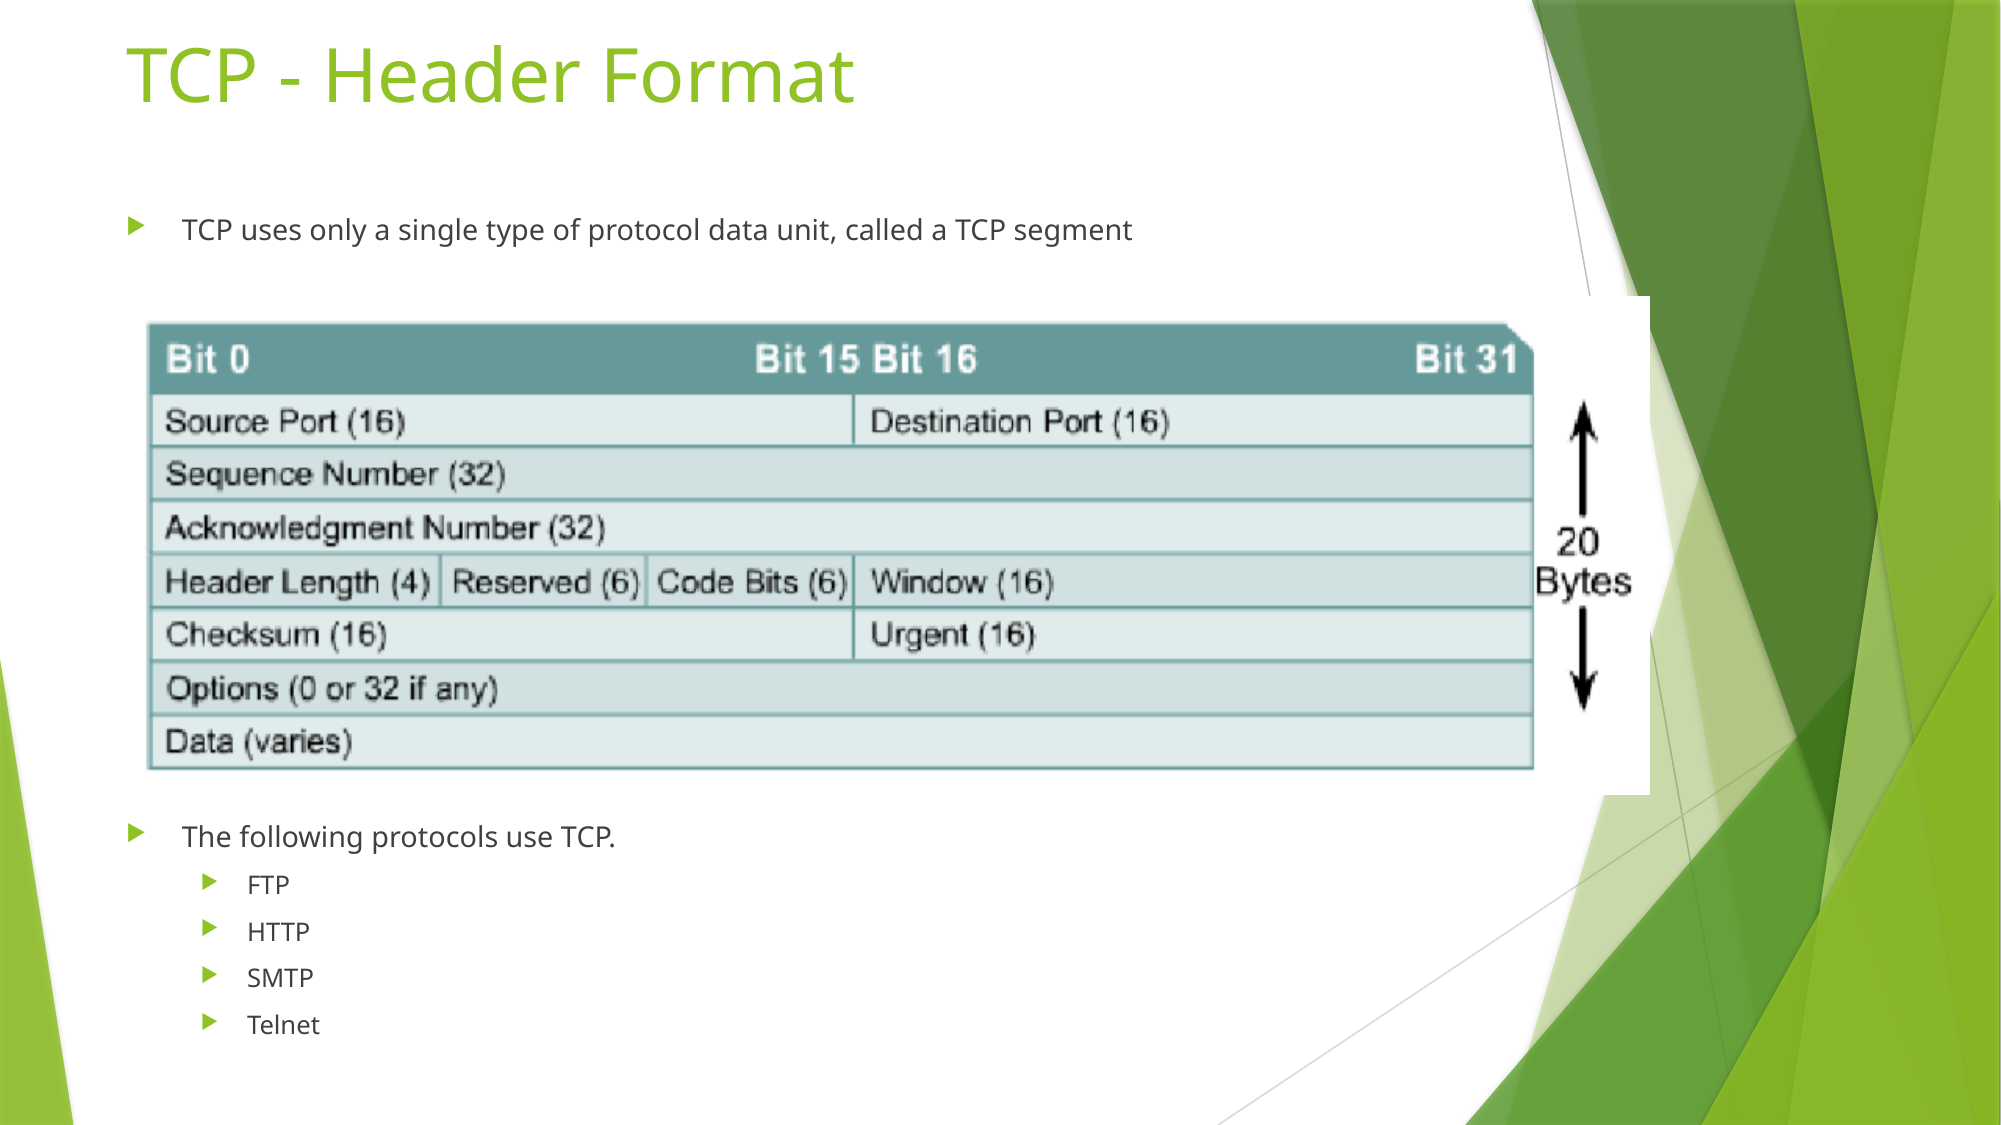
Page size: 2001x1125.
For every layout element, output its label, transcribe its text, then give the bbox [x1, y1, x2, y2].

picture [122, 295, 1650, 796]
list TCP uses only a single type of protocol data unit, called a TCP segment The following protocols use TCP. FTP HTTP SMTP Telnet [111, 204, 1522, 1055]
title TCP - Header Format [111, 19, 1522, 204]
